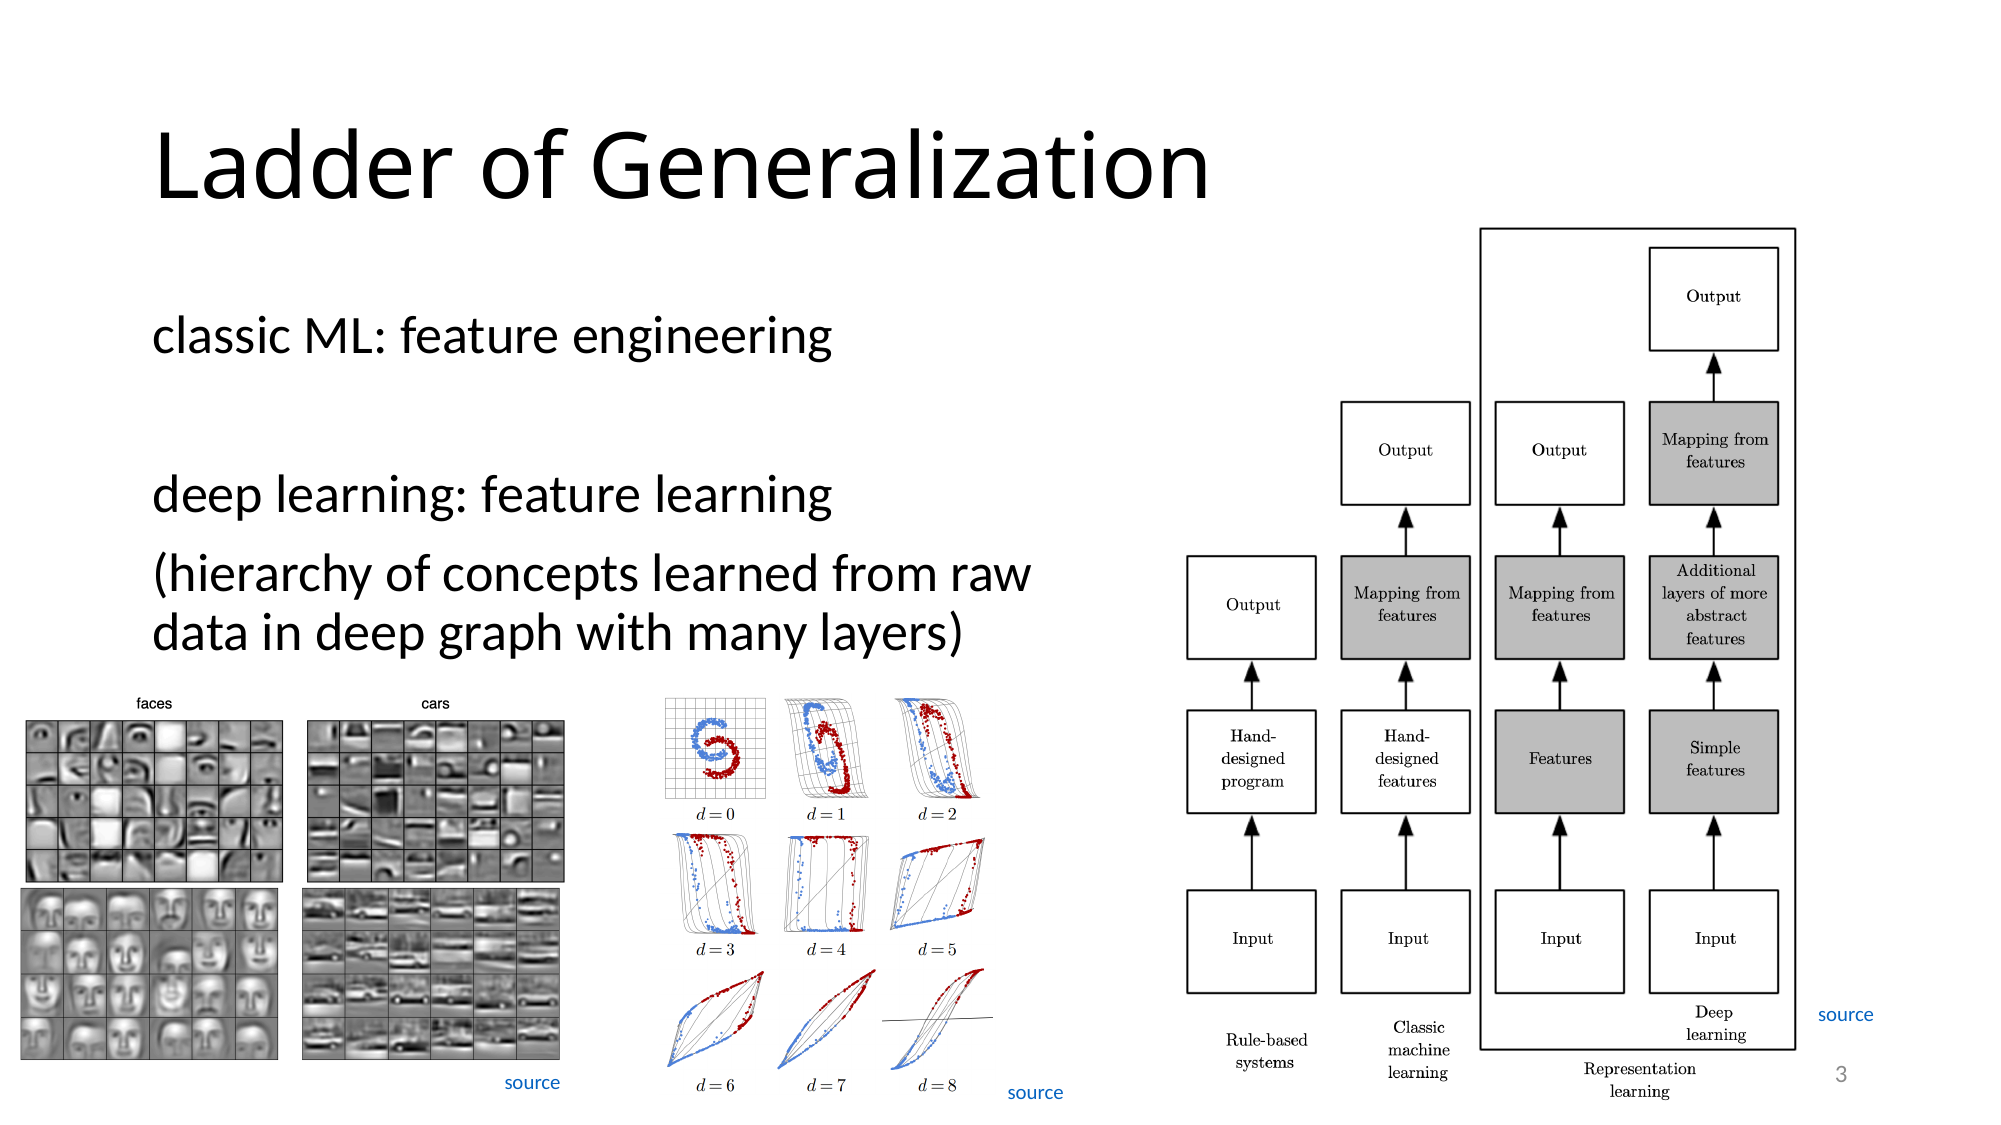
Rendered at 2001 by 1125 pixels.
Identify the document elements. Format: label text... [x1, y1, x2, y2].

text_box source [1810, 993, 1890, 1034]
slide_number 3 [1810, 1042, 1863, 1103]
text_box source [489, 1061, 576, 1101]
picture [659, 693, 996, 1095]
title Ladder of Generalization [137, 59, 1863, 278]
picture [14, 693, 568, 1063]
text_box source [993, 1070, 1079, 1111]
picture [1172, 217, 1810, 1112]
list classic ML: feature engineering deep learning: feature learning (hierarchy of concepts learned from raw data in deep graph with many layers) [137, 299, 1056, 1014]
